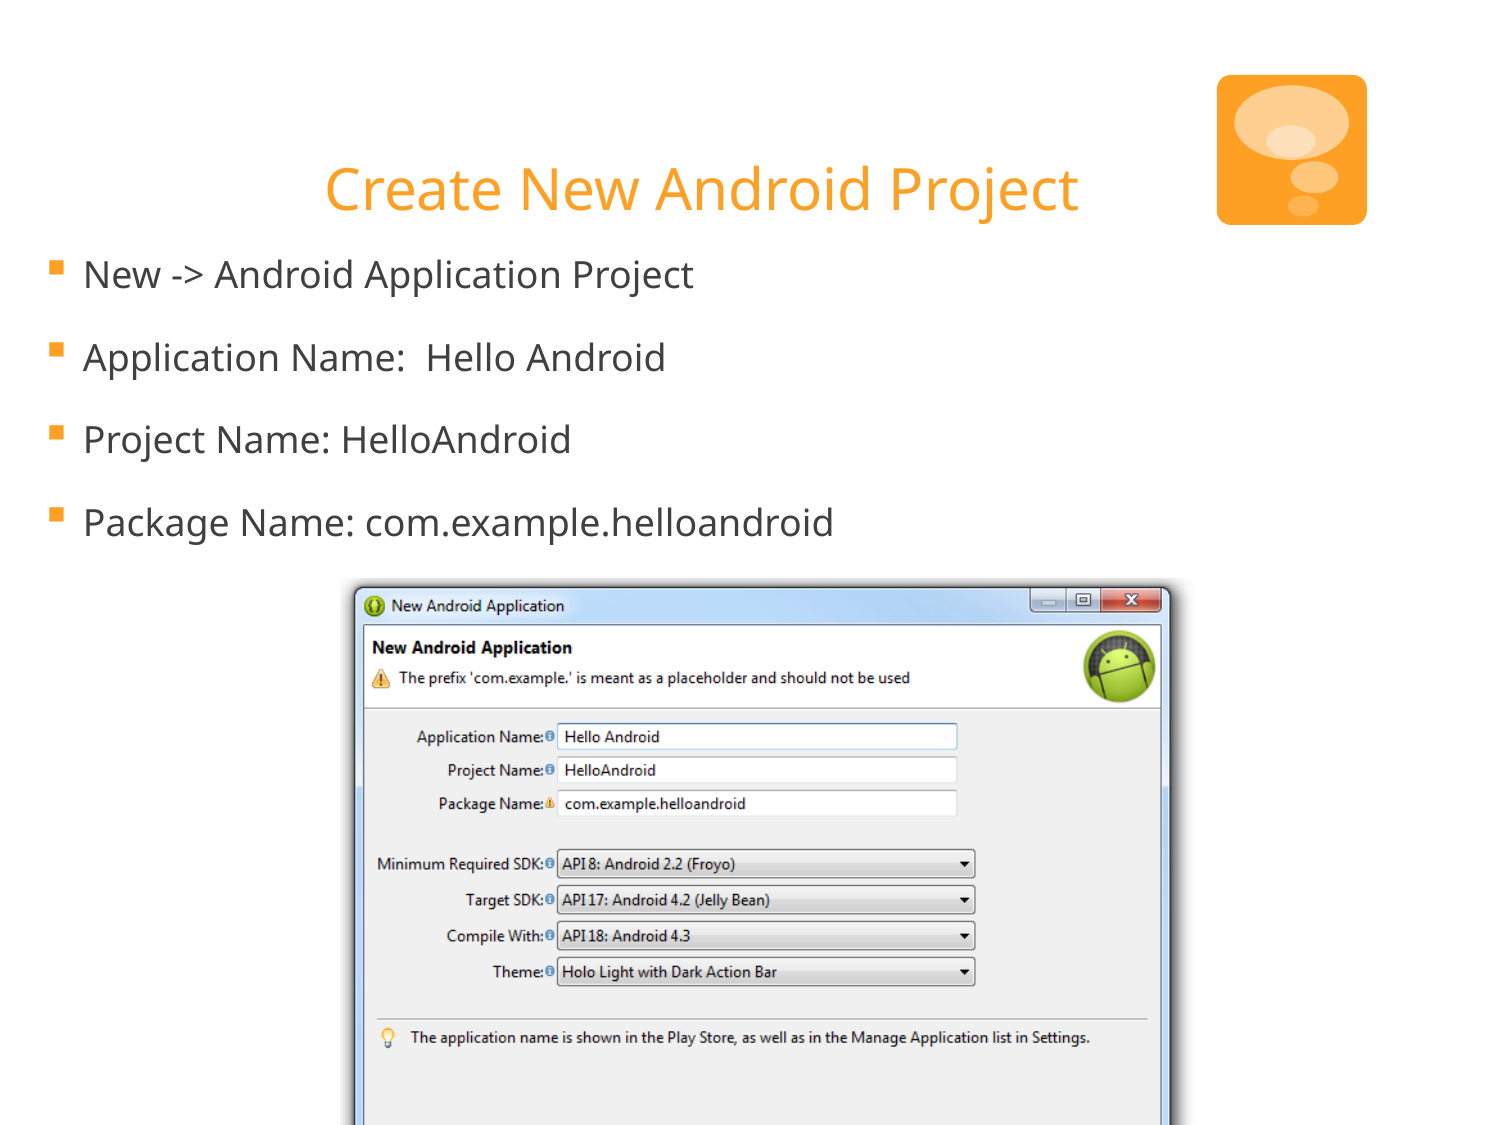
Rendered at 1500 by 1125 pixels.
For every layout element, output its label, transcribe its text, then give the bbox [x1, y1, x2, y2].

title Create New Android Project [295, 84, 1108, 230]
list New -> Android Application Project Application Name: Hello Android Project Name: HelloAndroid Package Name: com.example.helloandroid [30, 243, 1500, 627]
picture [340, 578, 1194, 1125]
